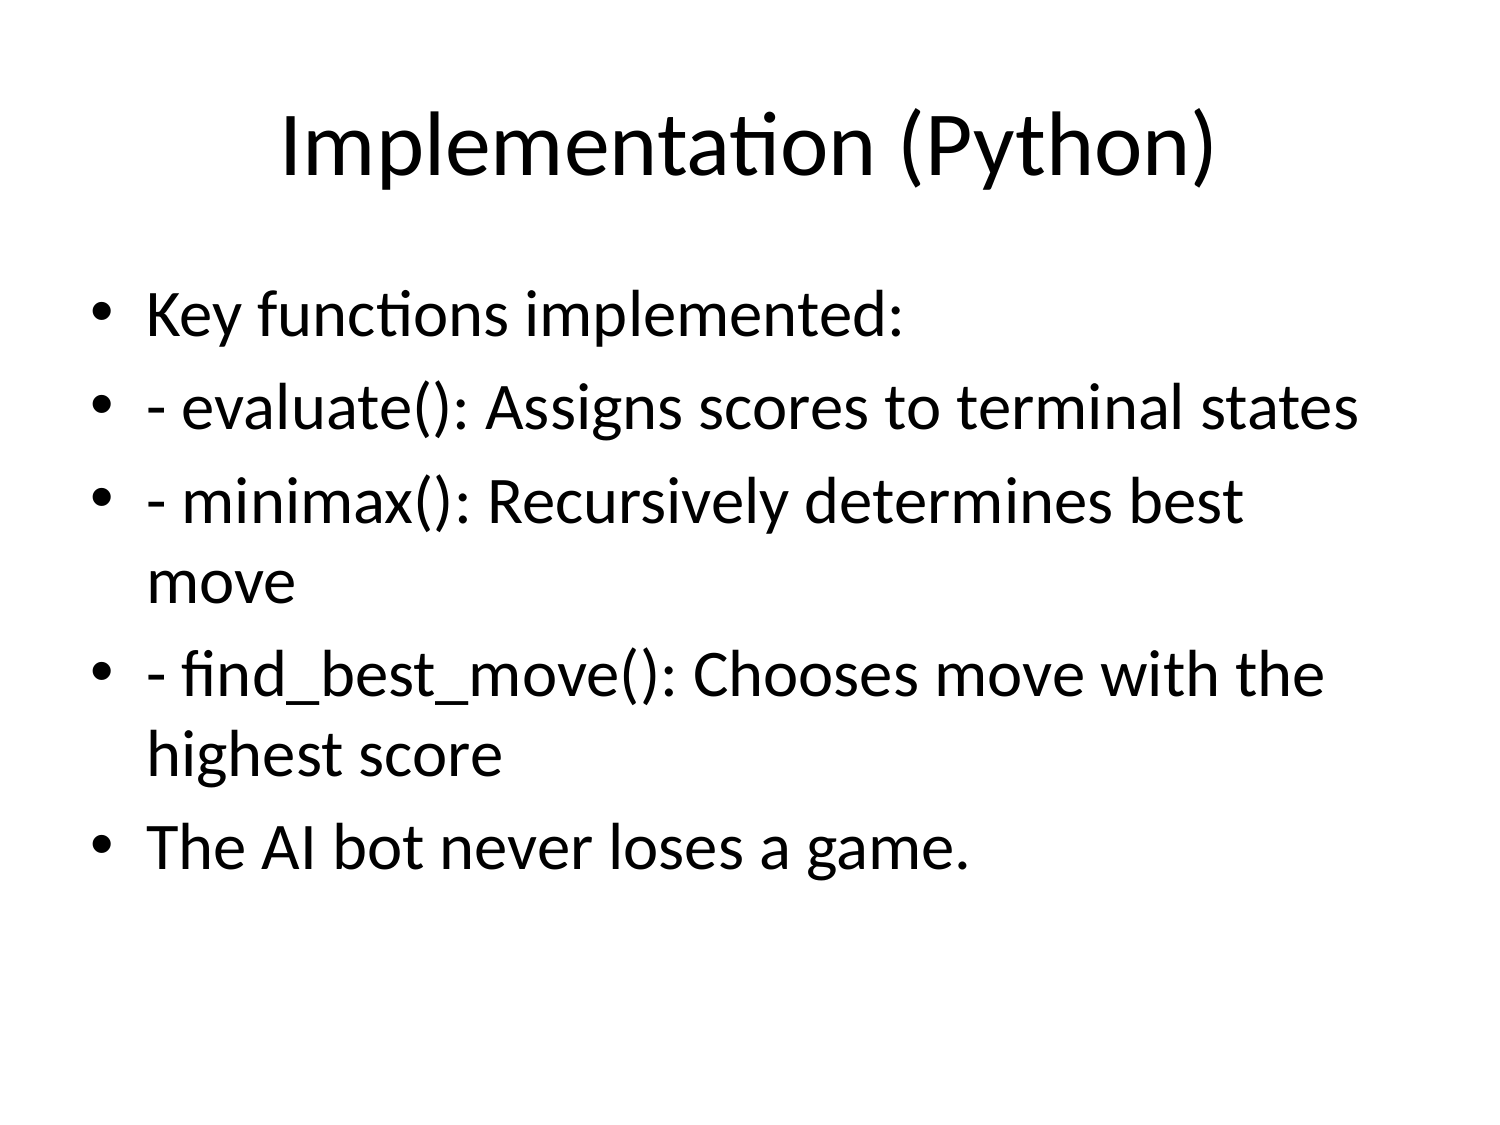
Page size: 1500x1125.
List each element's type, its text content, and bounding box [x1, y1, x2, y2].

title Implementation (Python) [75, 45, 1425, 233]
list Key functions implemented: - evaluate(): Assigns scores to terminal states - minimax(): Recursively determines best move - find_best_move(): Chooses move with the highest score The AI bot never loses a game. [75, 262, 1425, 1005]
